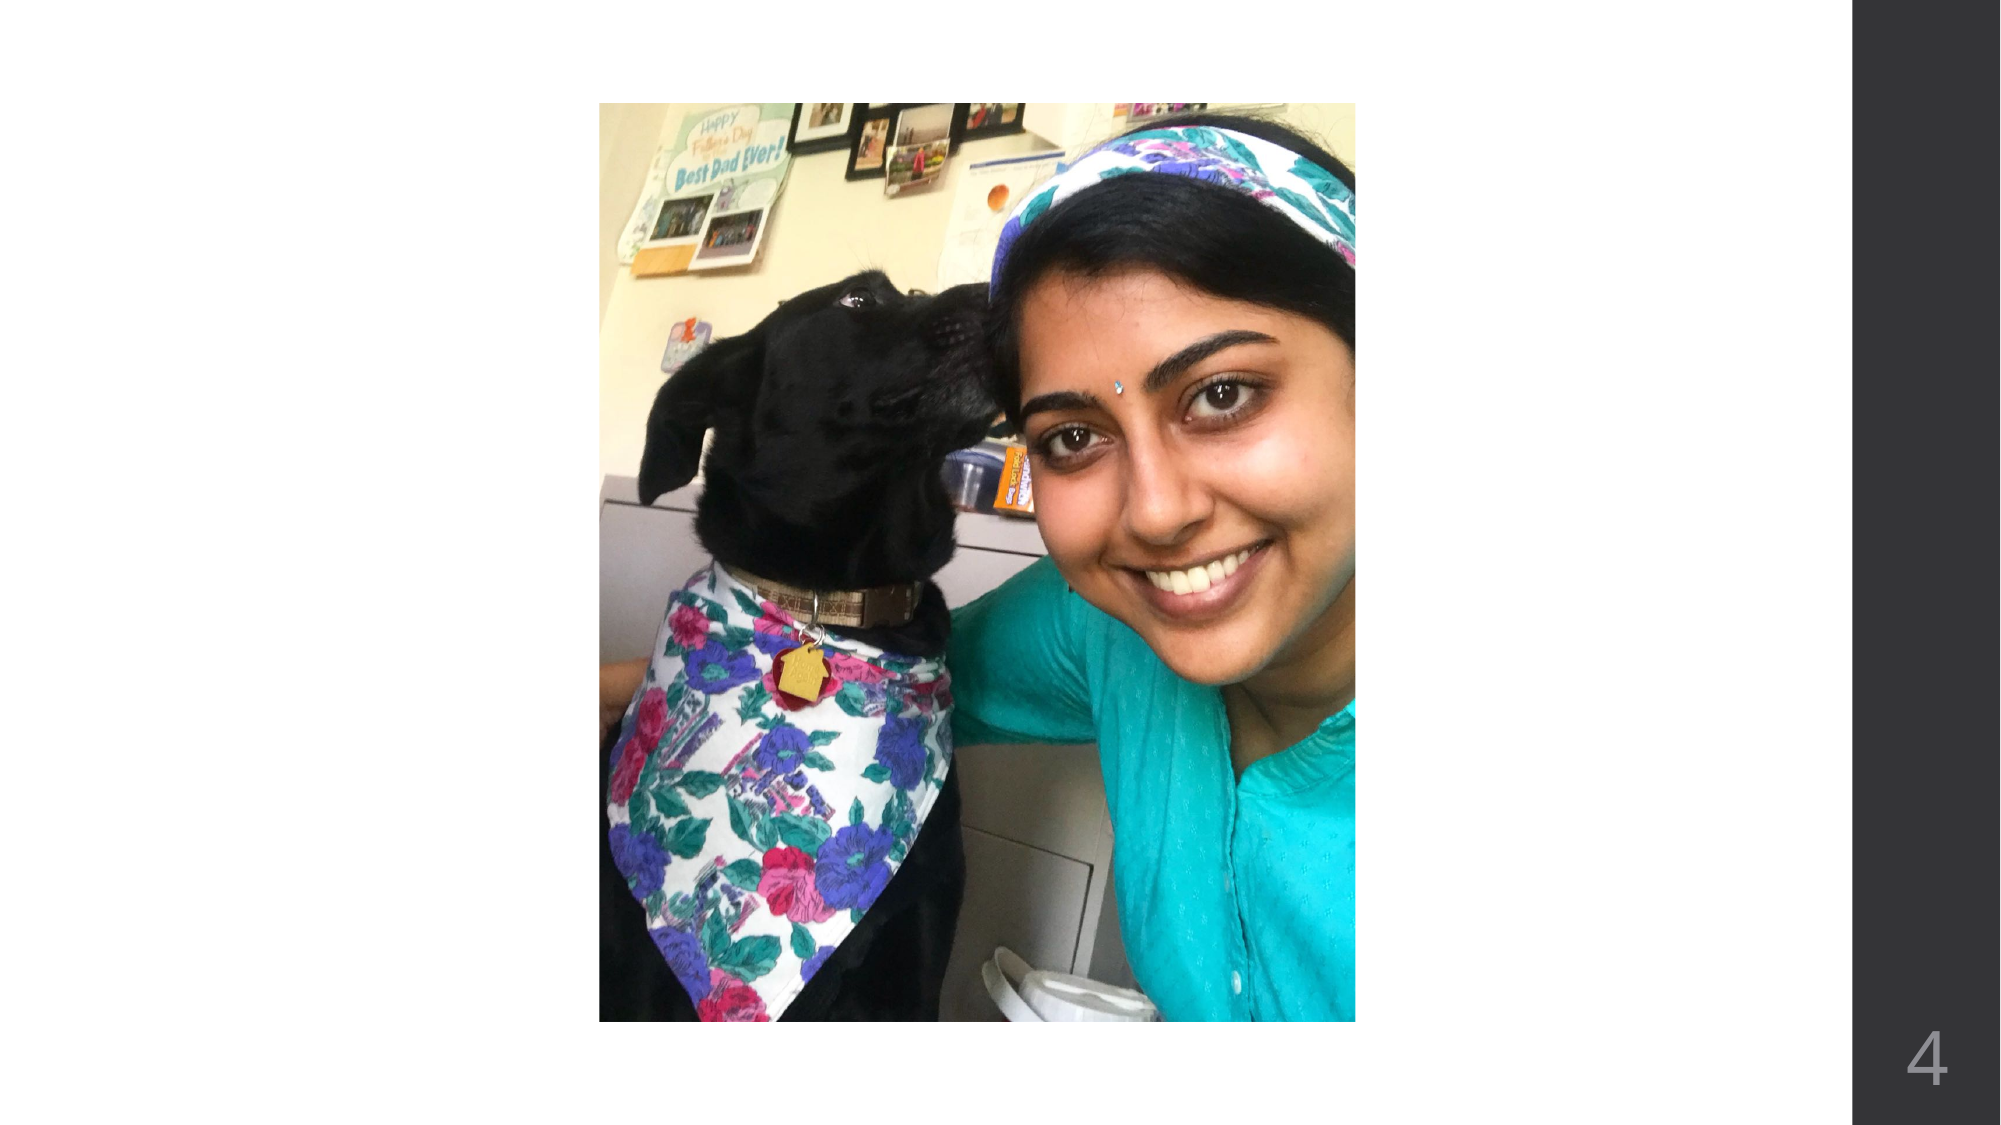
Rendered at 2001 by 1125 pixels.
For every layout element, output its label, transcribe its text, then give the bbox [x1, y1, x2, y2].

picture [599, 103, 1356, 1022]
slide_number 4 [1852, 1012, 2000, 1110]
